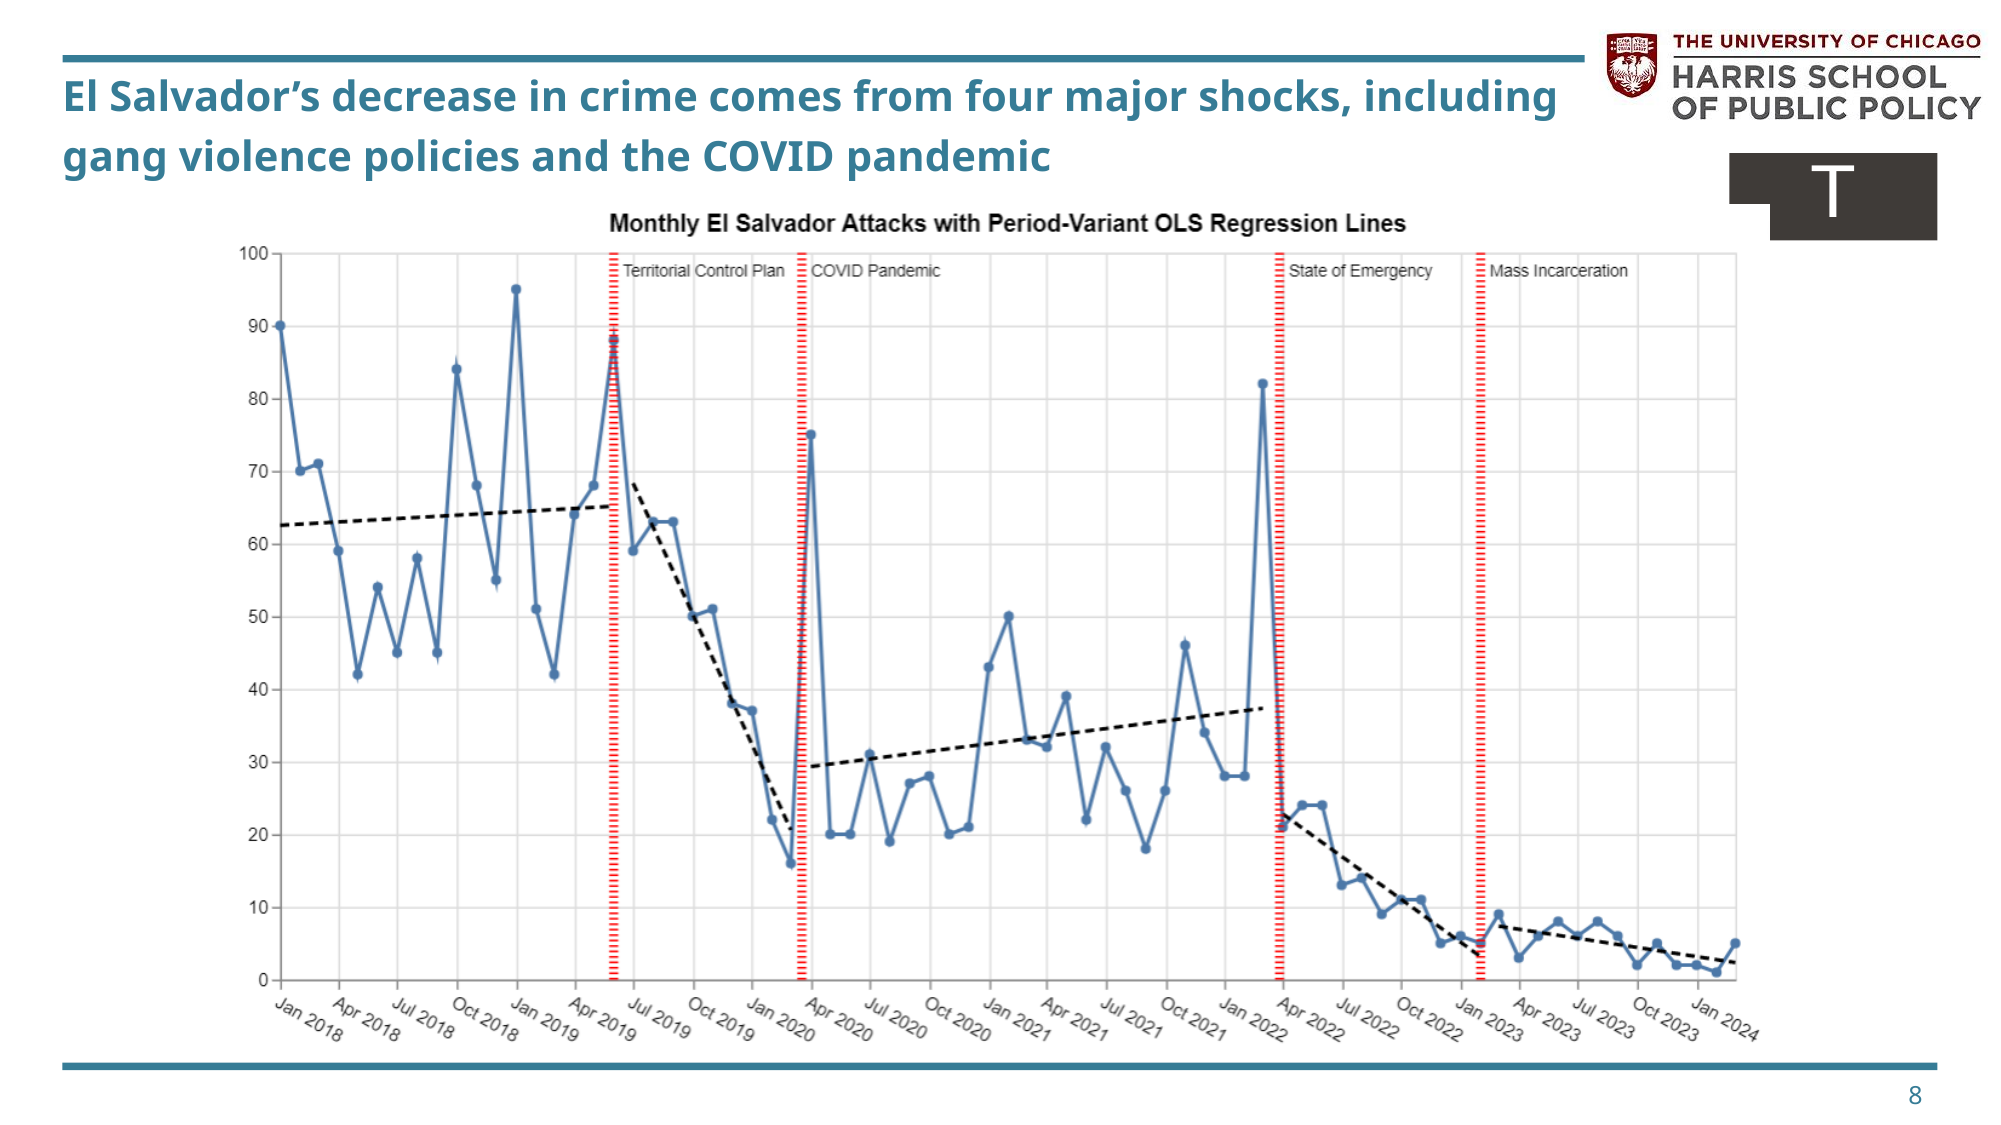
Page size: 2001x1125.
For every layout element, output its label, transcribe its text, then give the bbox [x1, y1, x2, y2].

picture [230, 204, 1770, 1054]
slide_number ‹#› [1600, 1074, 1938, 1119]
picture [1584, 0, 2000, 154]
list El Salvador’s decrease in crime comes from four major shocks, including gang violence policies and the COVID pandemic [62, 60, 1585, 167]
